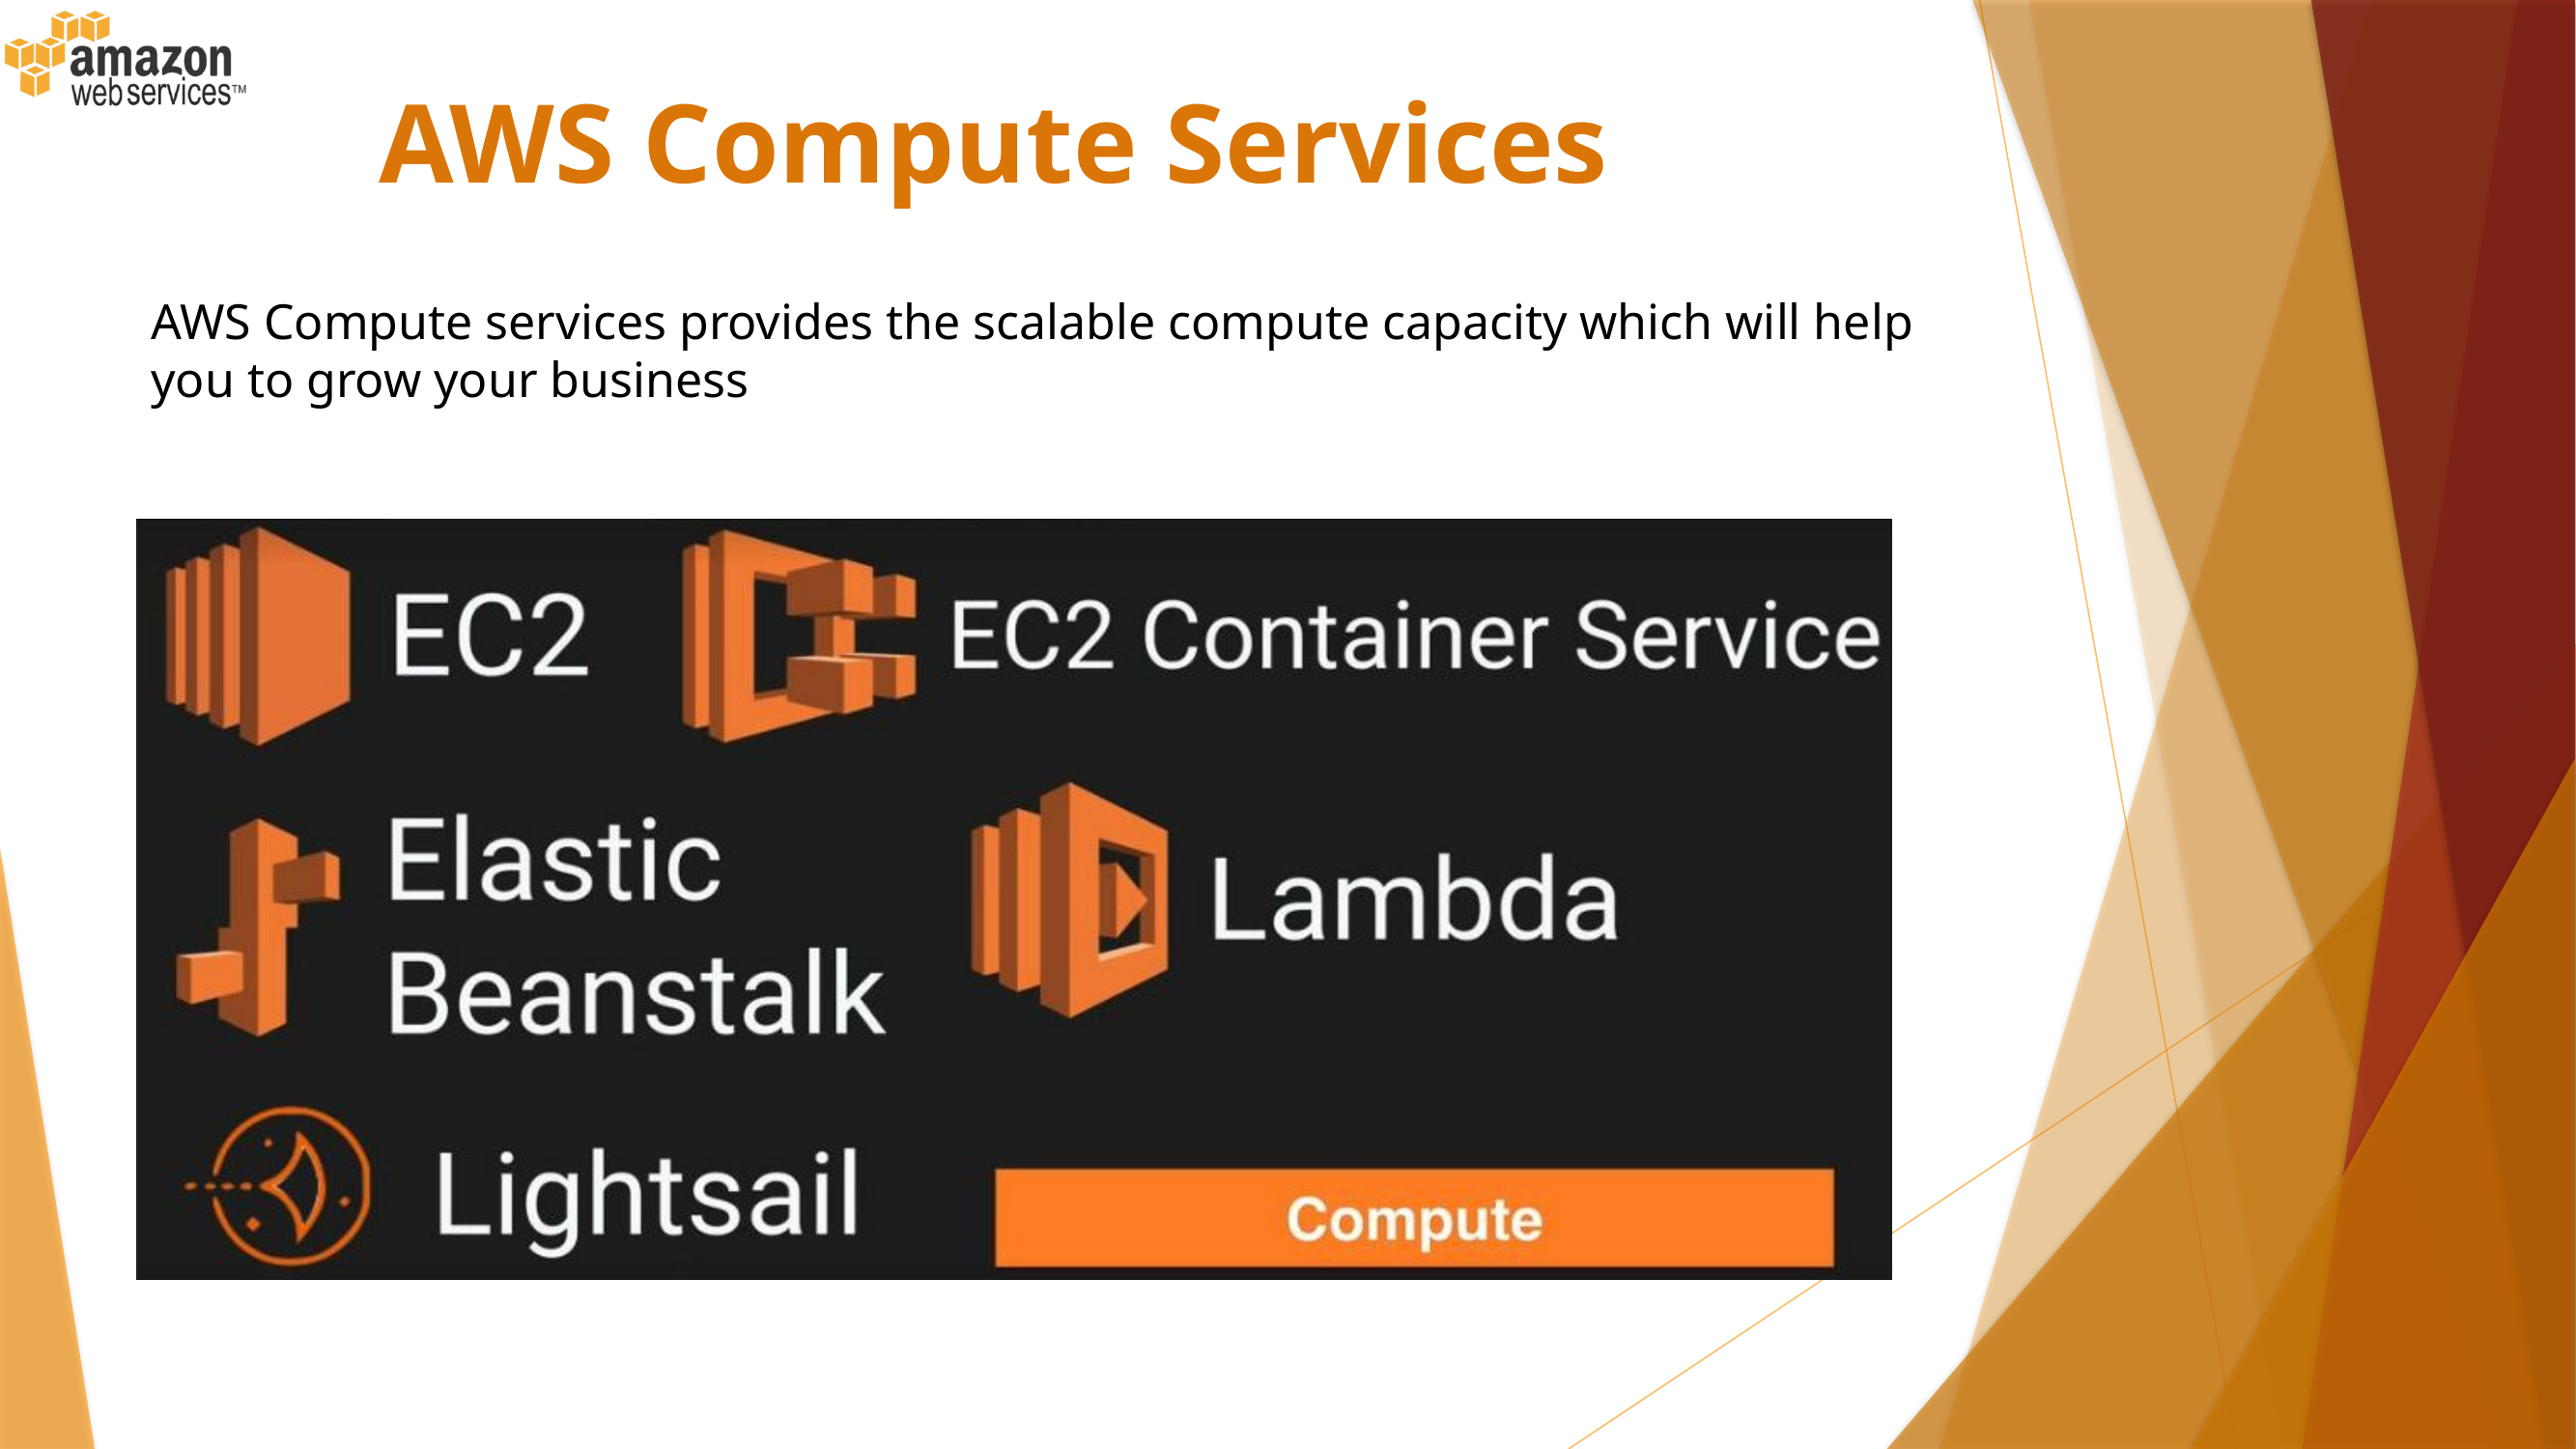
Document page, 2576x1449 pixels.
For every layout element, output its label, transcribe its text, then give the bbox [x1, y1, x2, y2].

picture [136, 518, 1892, 1281]
picture [1, 0, 250, 117]
text_box AWS Compute services provides the scalable compute capacity which will help you to grow your business [136, 284, 1989, 414]
text_box AWS Compute Services [0, 68, 1989, 213]
